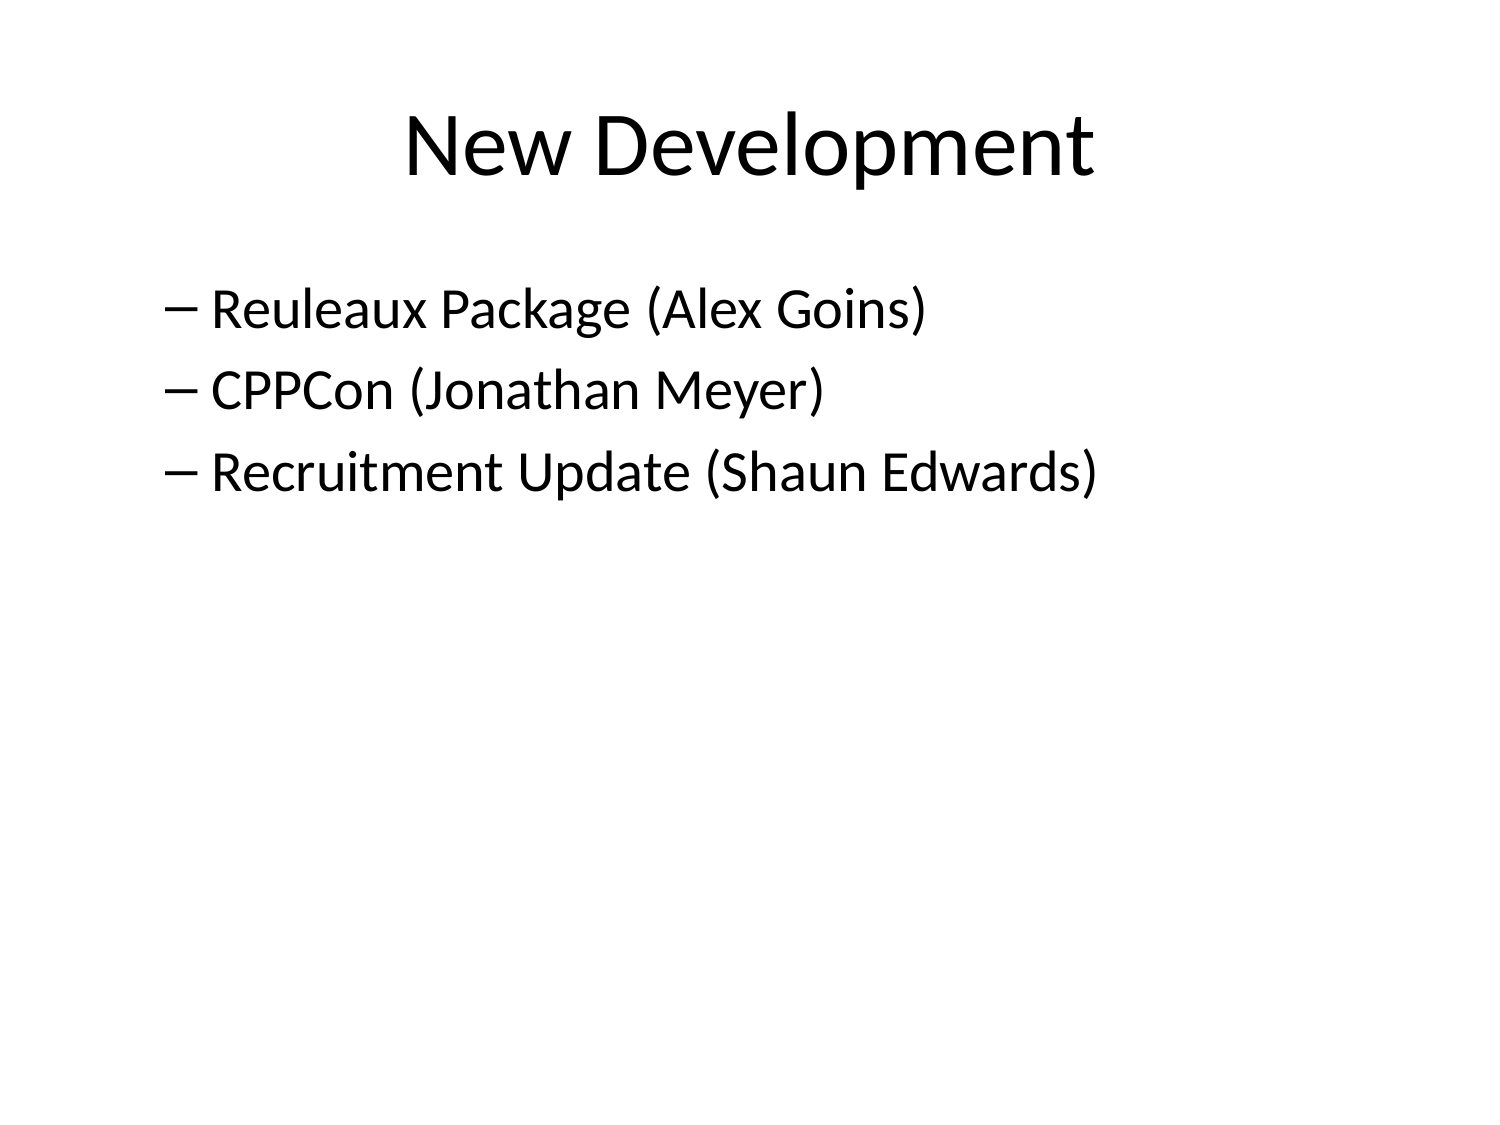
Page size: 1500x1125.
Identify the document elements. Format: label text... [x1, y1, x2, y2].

title New Development [75, 45, 1425, 233]
list Reuleaux Package (Alex Goins) CPPCon (Jonathan Meyer) Recruitment Update (Shaun Edwards) [75, 262, 1425, 1005]
